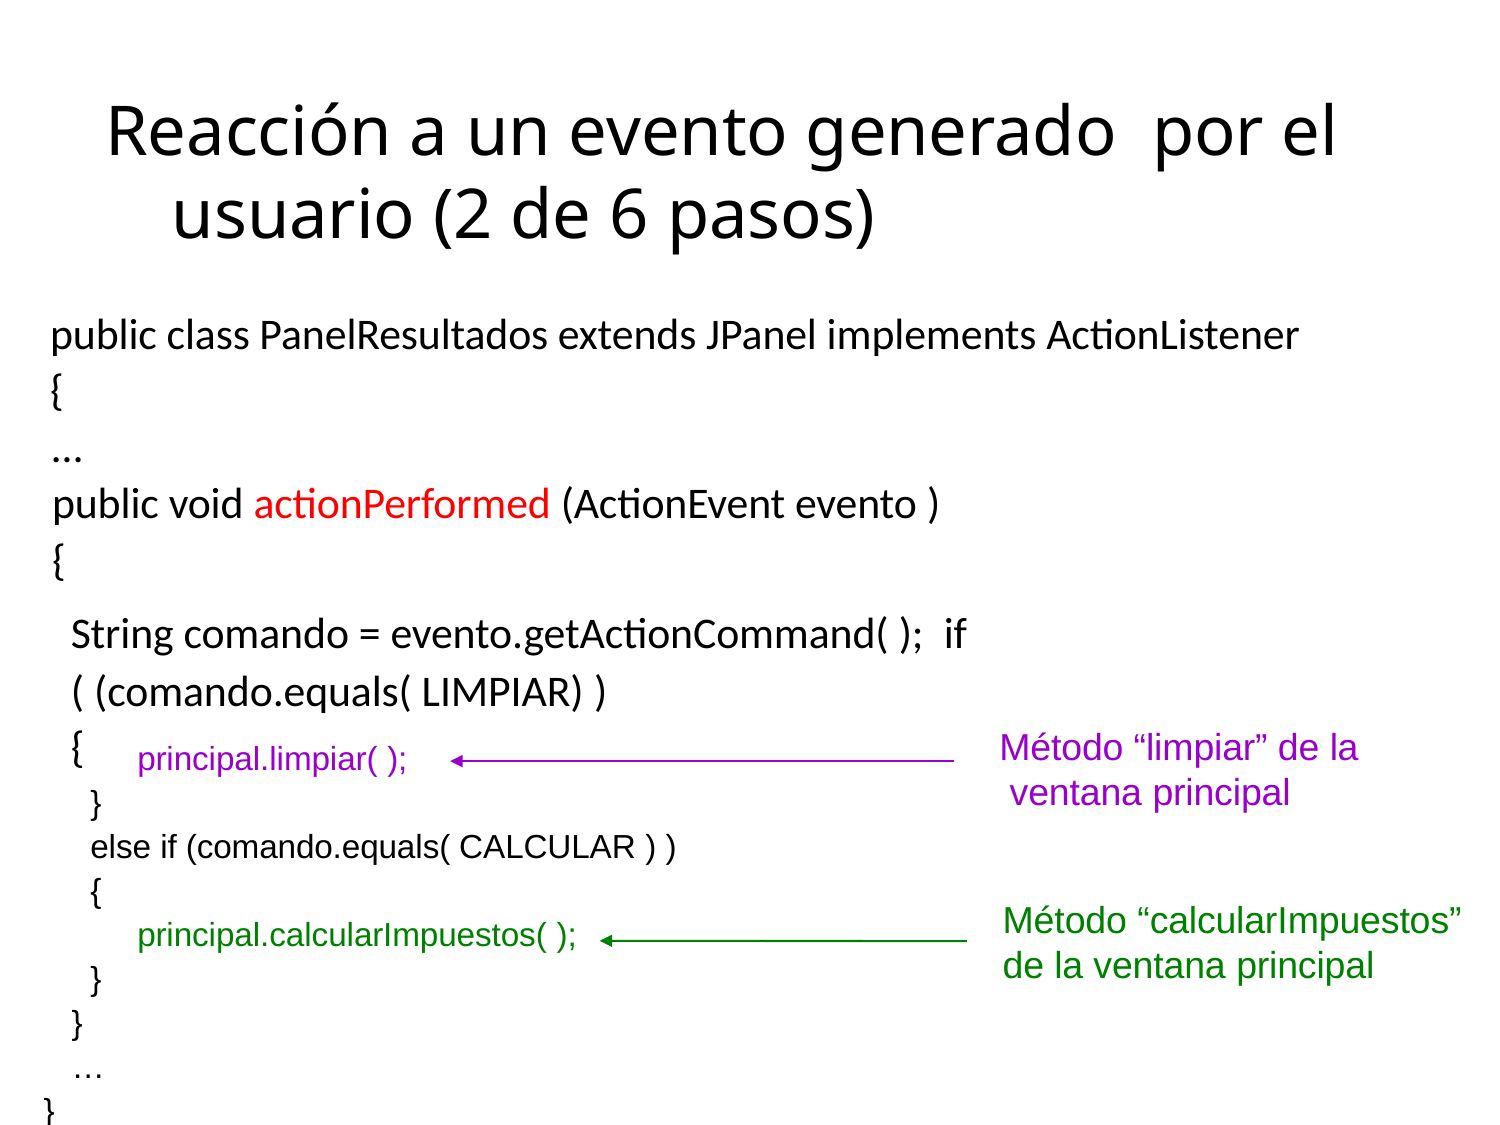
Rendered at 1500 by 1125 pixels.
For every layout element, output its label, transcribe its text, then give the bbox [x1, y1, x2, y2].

text_box de la ventana principal [1000, 942, 1380, 987]
text_box } [88, 958, 104, 998]
text_box principal.limpiar( ); [135, 735, 412, 775]
text_box } [41, 1090, 57, 1125]
text_box Método “calcularImpuestos” [1000, 894, 1468, 942]
text_box Método “limpiar” de la ventana principal [997, 721, 1364, 814]
list public class PanelResultados extends JPanel implements ActionListener { … public void actionPerformed (ActionEvent evento ) { String comando = evento.getActionCommand( ); if ( (comando.equals( LIMPIAR) ) { [50, 299, 1344, 944]
text_box } … [69, 1002, 108, 1086]
text_box principal.calcularImpuestos( ); [135, 911, 582, 954]
title Reacción a un evento generado por el usuario (2 de 6 pasos) [103, 73, 1397, 264]
text_box [599, 934, 613, 948]
text_box [450, 754, 463, 768]
text_box } else if (comando.equals( CALCULAR ) ) { [88, 775, 683, 910]
